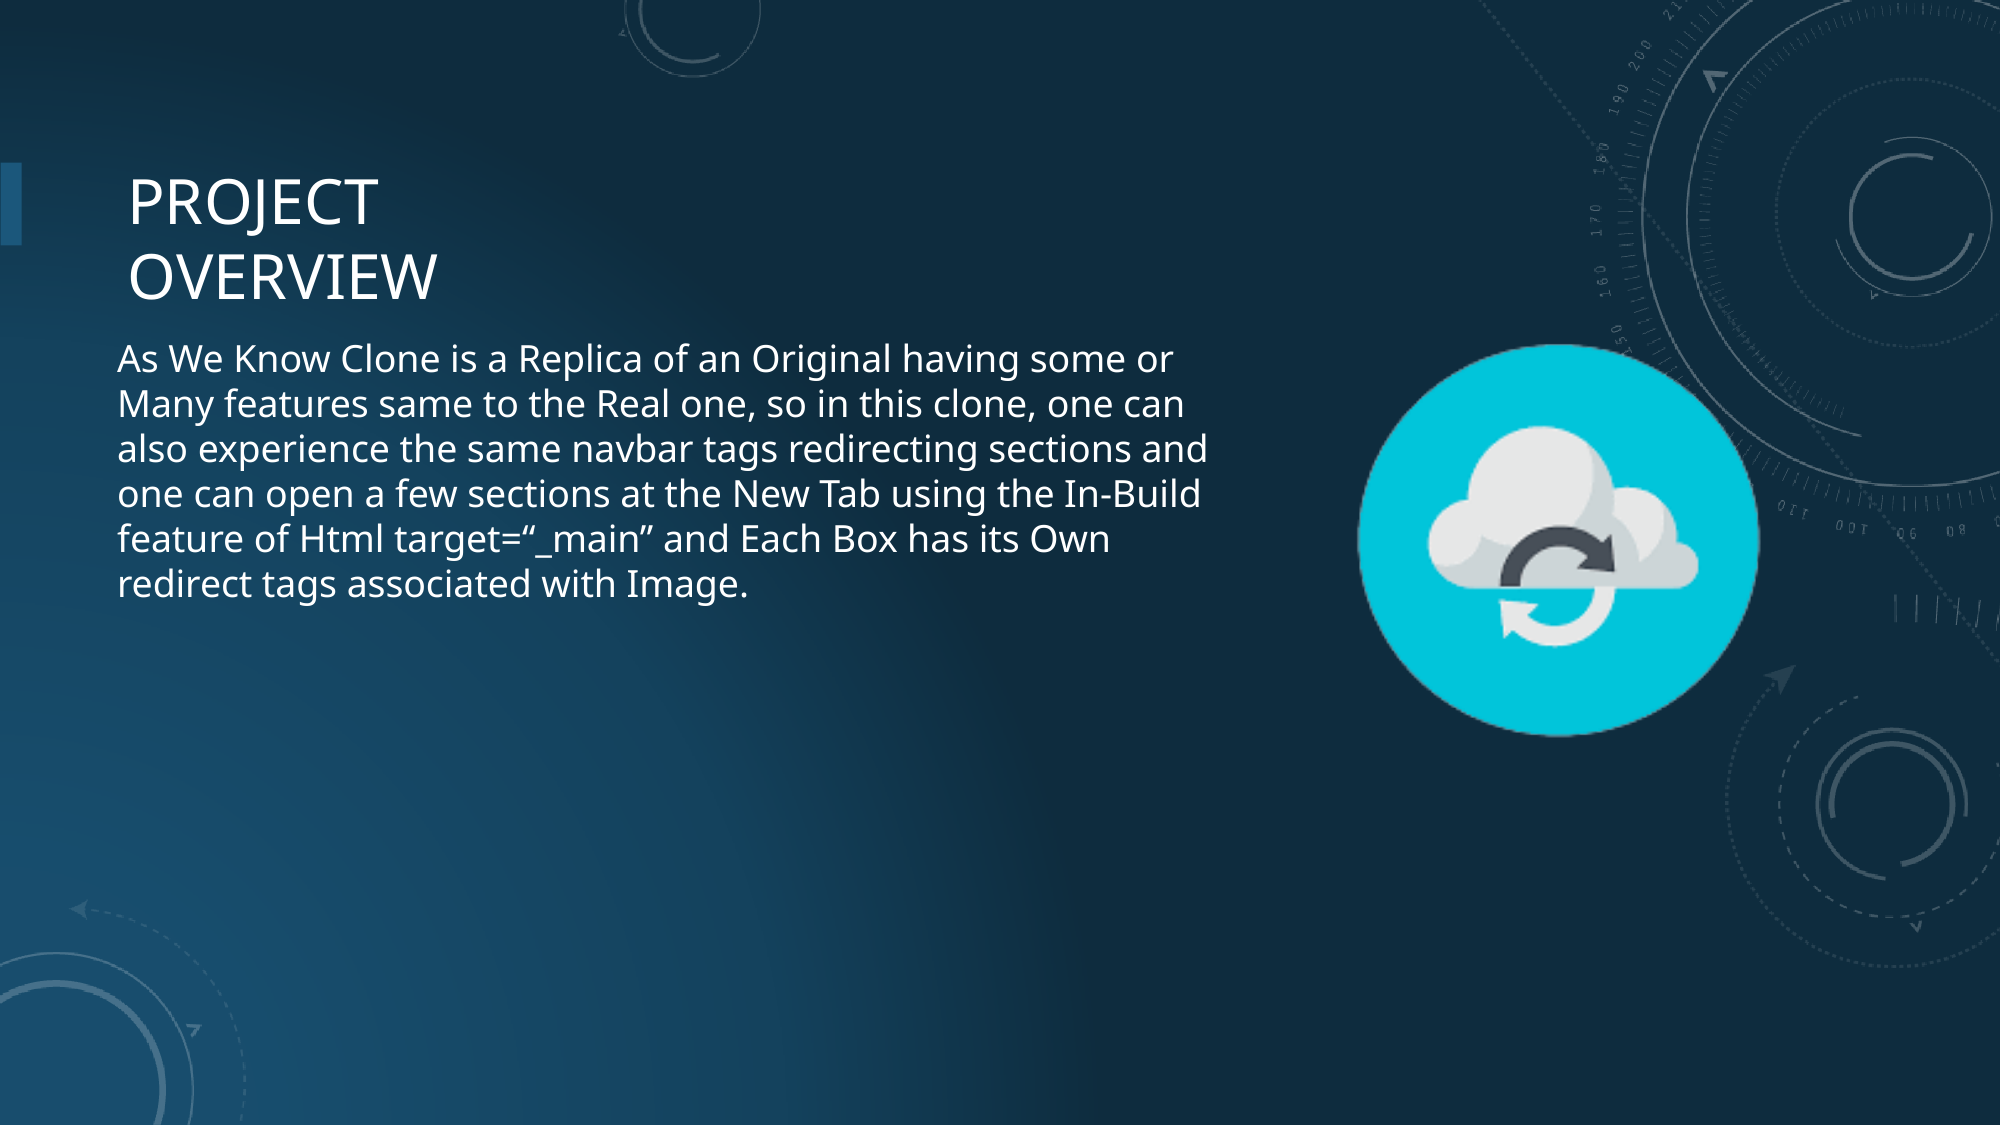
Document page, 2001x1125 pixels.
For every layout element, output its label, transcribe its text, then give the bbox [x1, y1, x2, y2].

text_box [0, 162, 22, 246]
text_box As We Know Clone is a Replica of an Original having some or Many features same to the Real one, so in this clone, one can also experience the same navbar tags redirecting sections and one can open a few sections at the New Tab using the In-Build feature of Html target=“_main” and Each Box has its Own redirect tags associated with Image. [114, 333, 1252, 606]
picture [0, 0, 2000, 1125]
title PROJECT OVERVIEW [125, 159, 684, 333]
